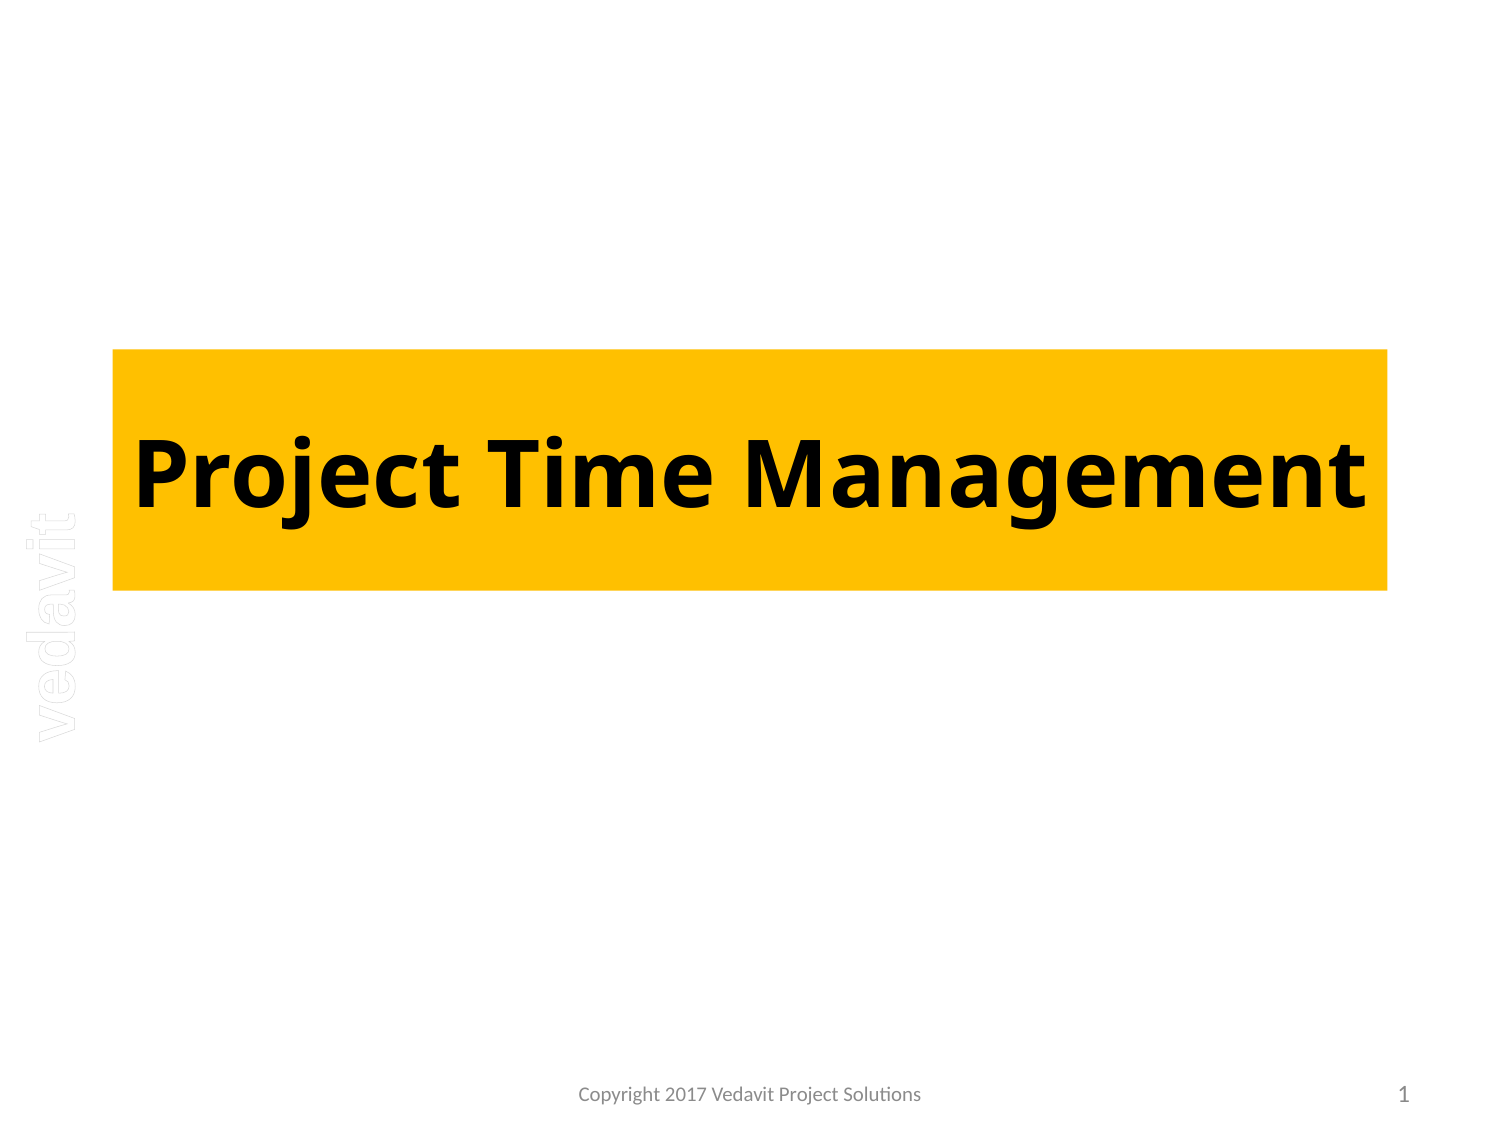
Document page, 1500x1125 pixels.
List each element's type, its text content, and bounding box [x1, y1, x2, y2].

footer Copyright 2017 Vedavit Project Solutions [512, 1062, 988, 1123]
title Project Time Management [112, 349, 1388, 591]
slide_number 119 [1074, 1062, 1425, 1123]
